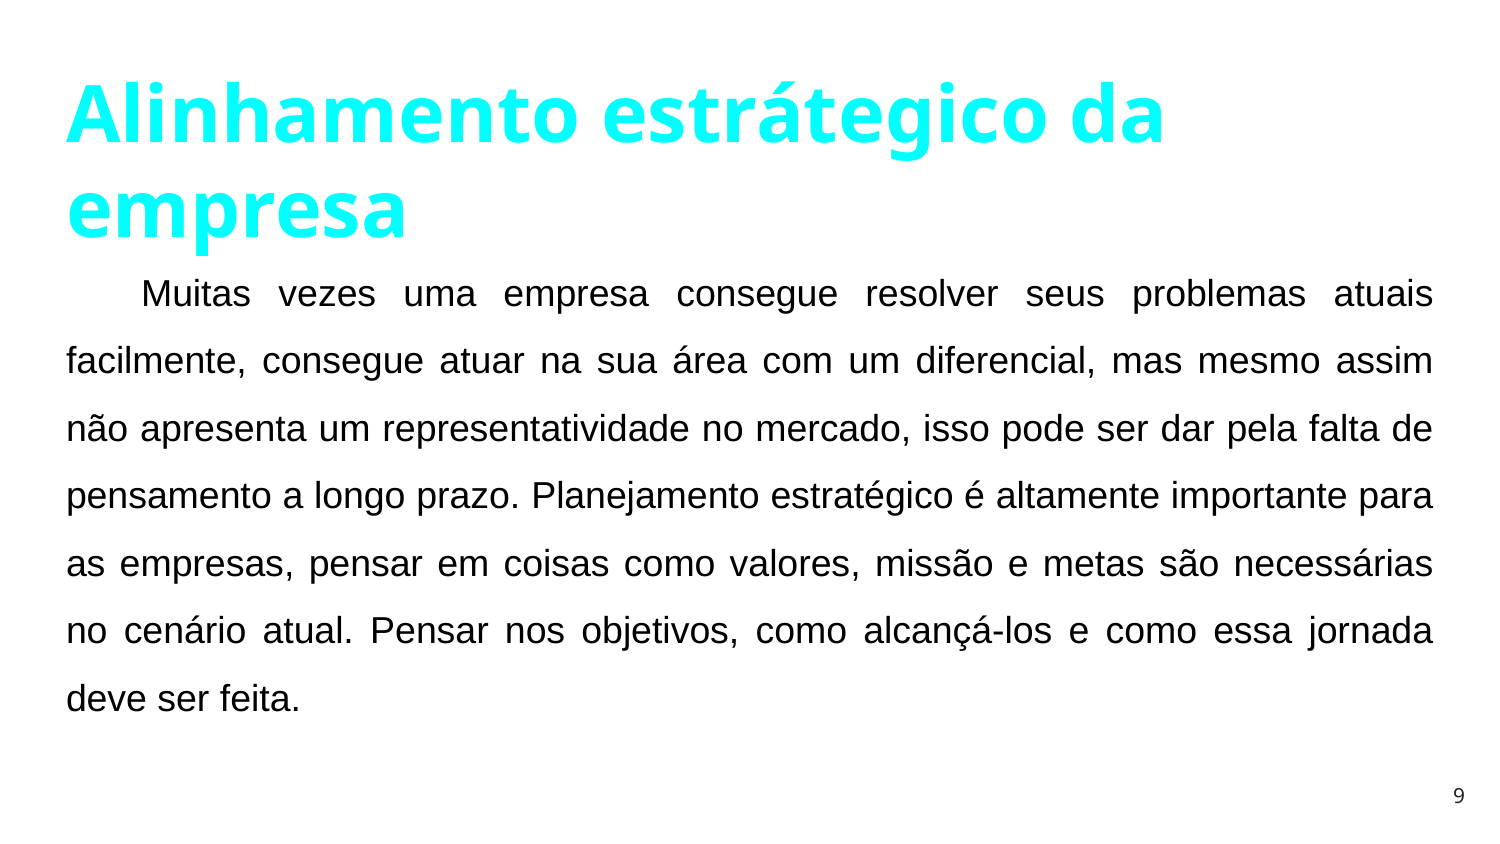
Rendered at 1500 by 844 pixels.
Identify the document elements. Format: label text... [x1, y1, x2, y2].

title Alinhamento estrátegico da empresa [51, 48, 1449, 180]
slide_number ‹#› [1389, 764, 1480, 830]
list Muitas vezes uma empresa consegue resolver seus problemas atuais facilmente, consegue atuar na sua área com um diferencial, mas mesmo assim não apresenta um representatividade no mercado, isso pode ser dar pela falta de pensamento a longo prazo. Planejamento estratégico é altamente importante para as empresas, pensar em coisas como valores, missão e metas são necessárias no cenário atual. Pensar nos objetivos, como alcançá-los e como essa jornada deve ser feita. [51, 231, 1449, 750]
